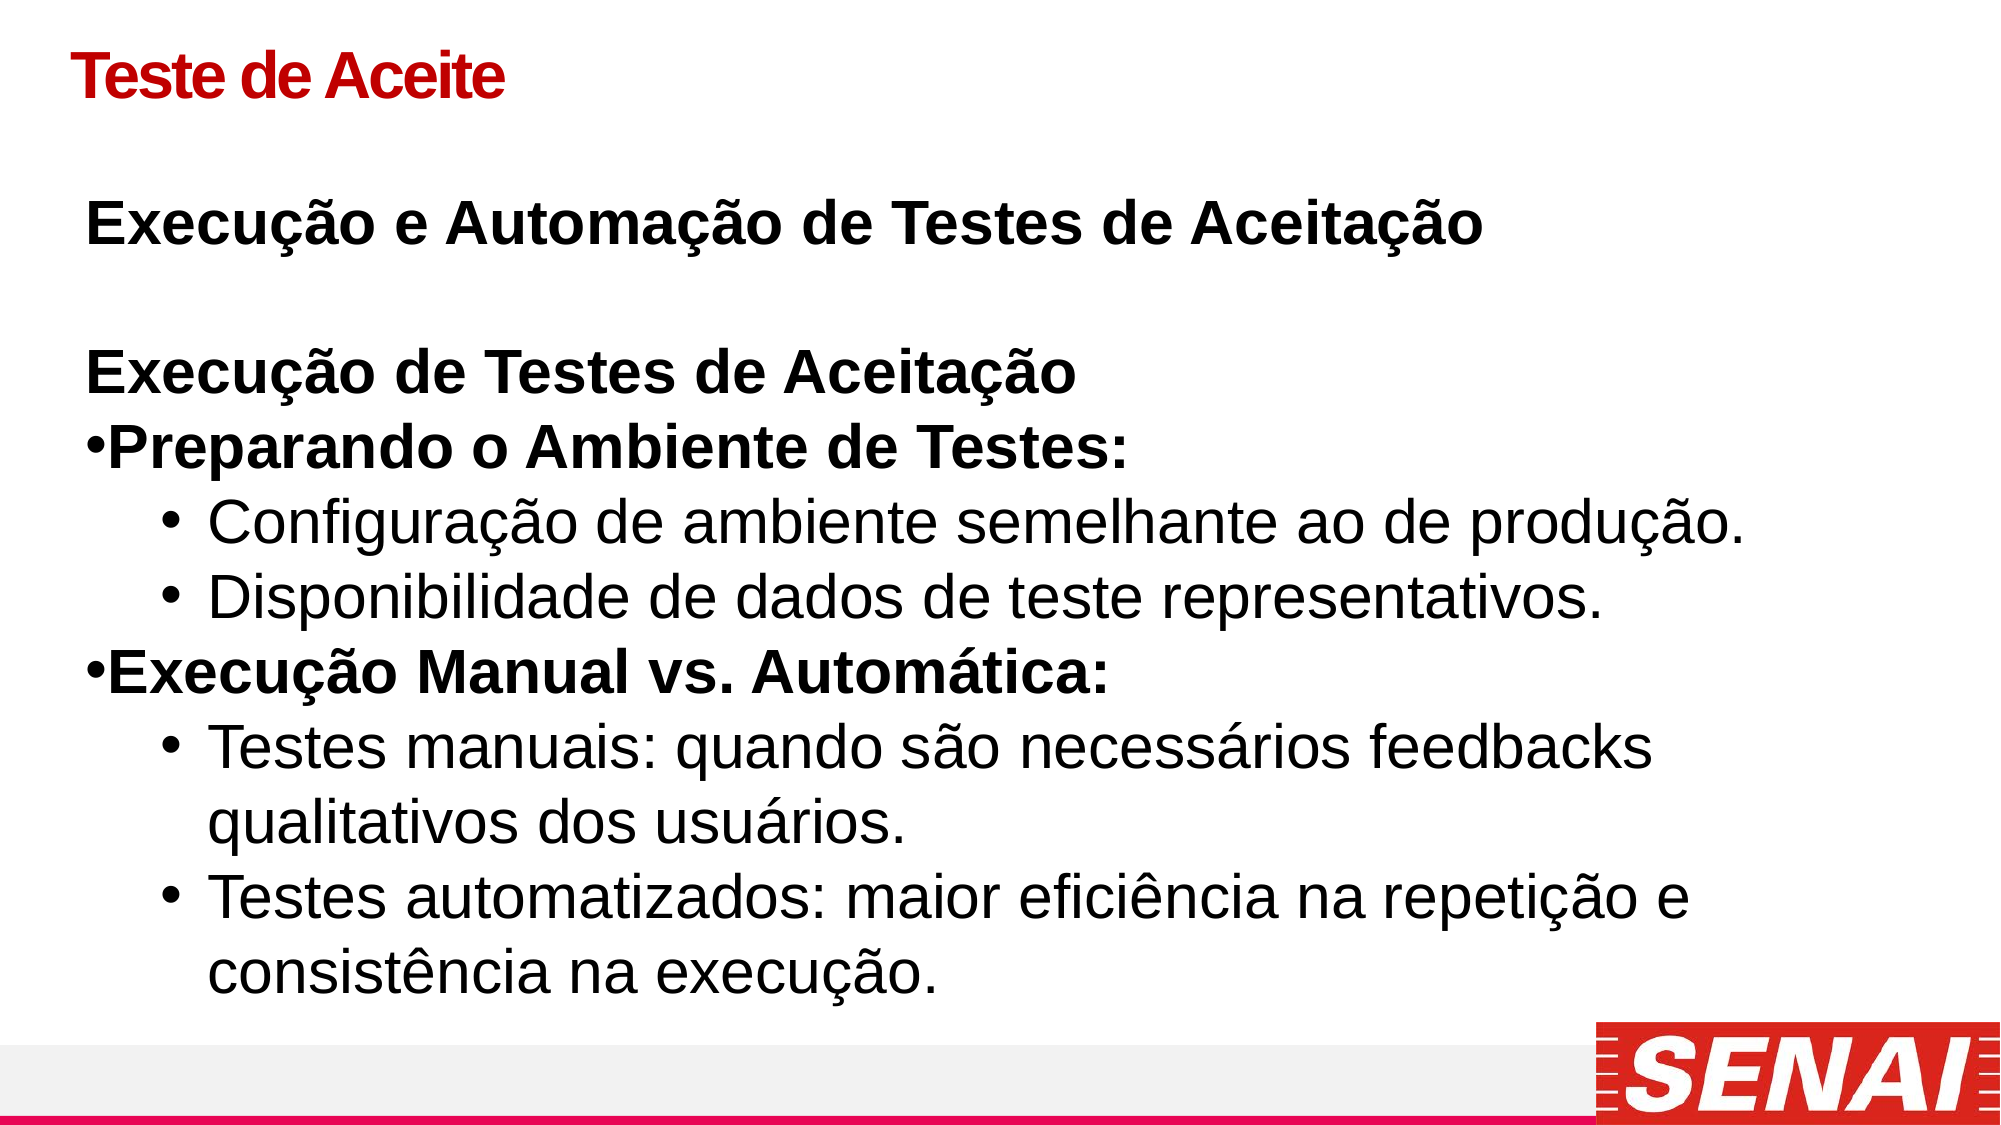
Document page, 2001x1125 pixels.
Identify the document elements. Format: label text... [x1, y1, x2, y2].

text_box Teste de Aceite [70, 41, 1930, 113]
text_box Execução e Automação de Testes de Aceitação Execução de Testes de Aceitação Preparando o Ambiente de Testes: Configuração de ambiente semelhante ao de produção. Disponibilidade de dados de teste representativos. Execução Manual vs. Automática: Testes manuais: quando são necessários feedbacks qualitativos dos usuários. Testes automatizados: maior eficiência na repetição e consistência na execução. [70, 174, 1930, 1014]
picture [1596, 1022, 2000, 1125]
